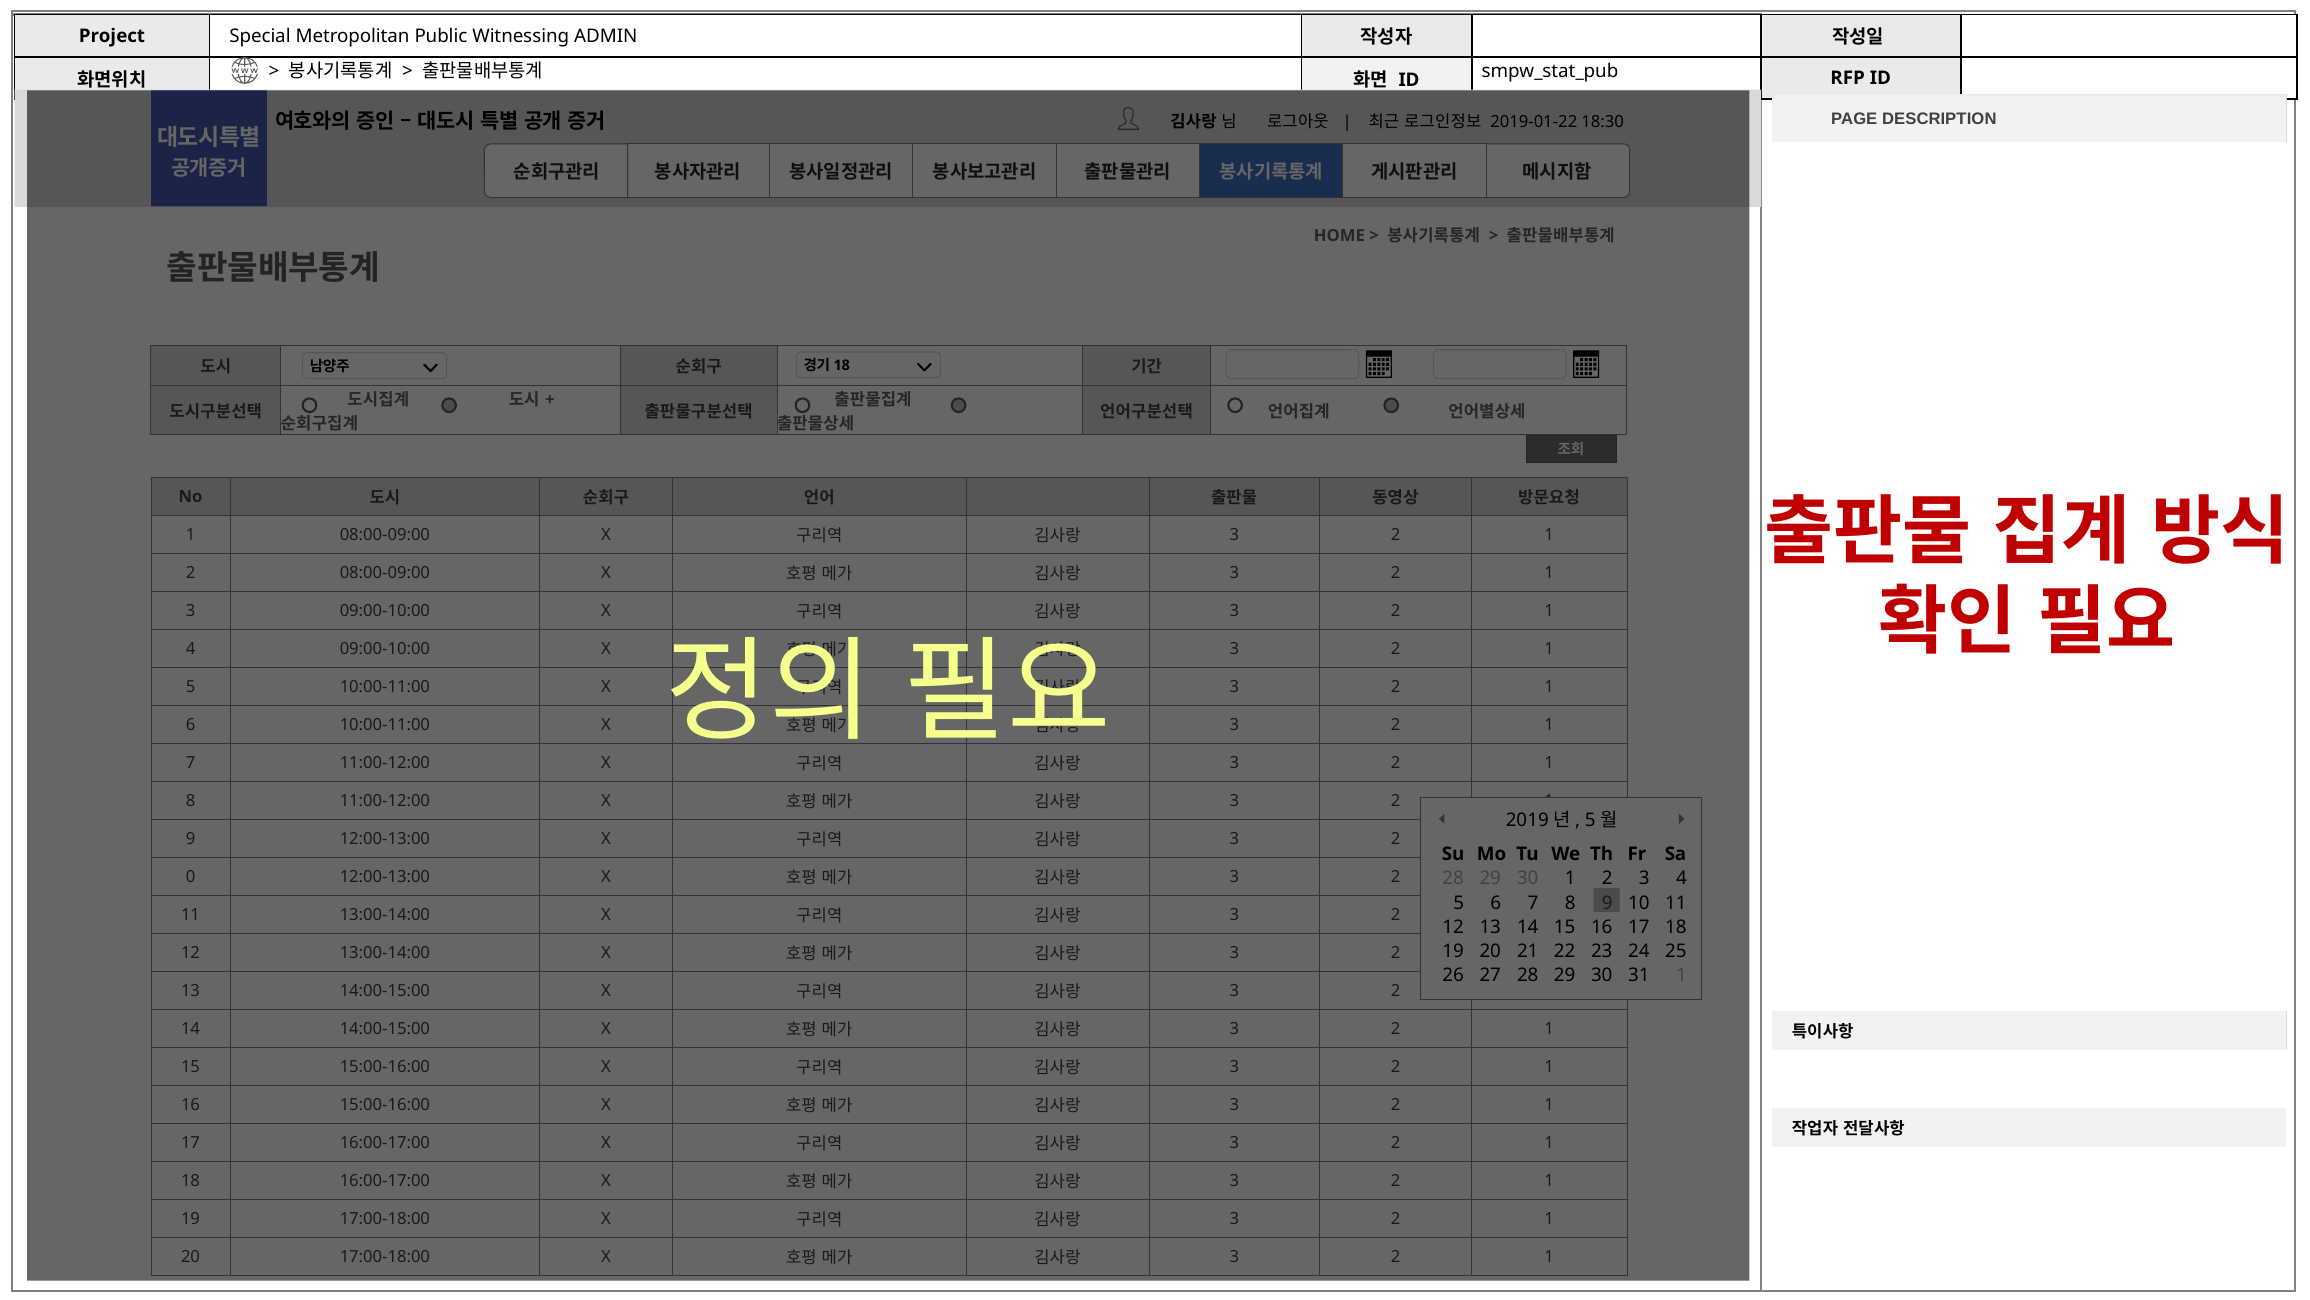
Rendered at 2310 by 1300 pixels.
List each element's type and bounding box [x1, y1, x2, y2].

picture [1365, 349, 1393, 378]
text_box [27, 90, 2310, 1281]
text_box [253, 50, 1274, 89]
text_box [1466, 50, 1752, 89]
picture [1573, 349, 1600, 378]
